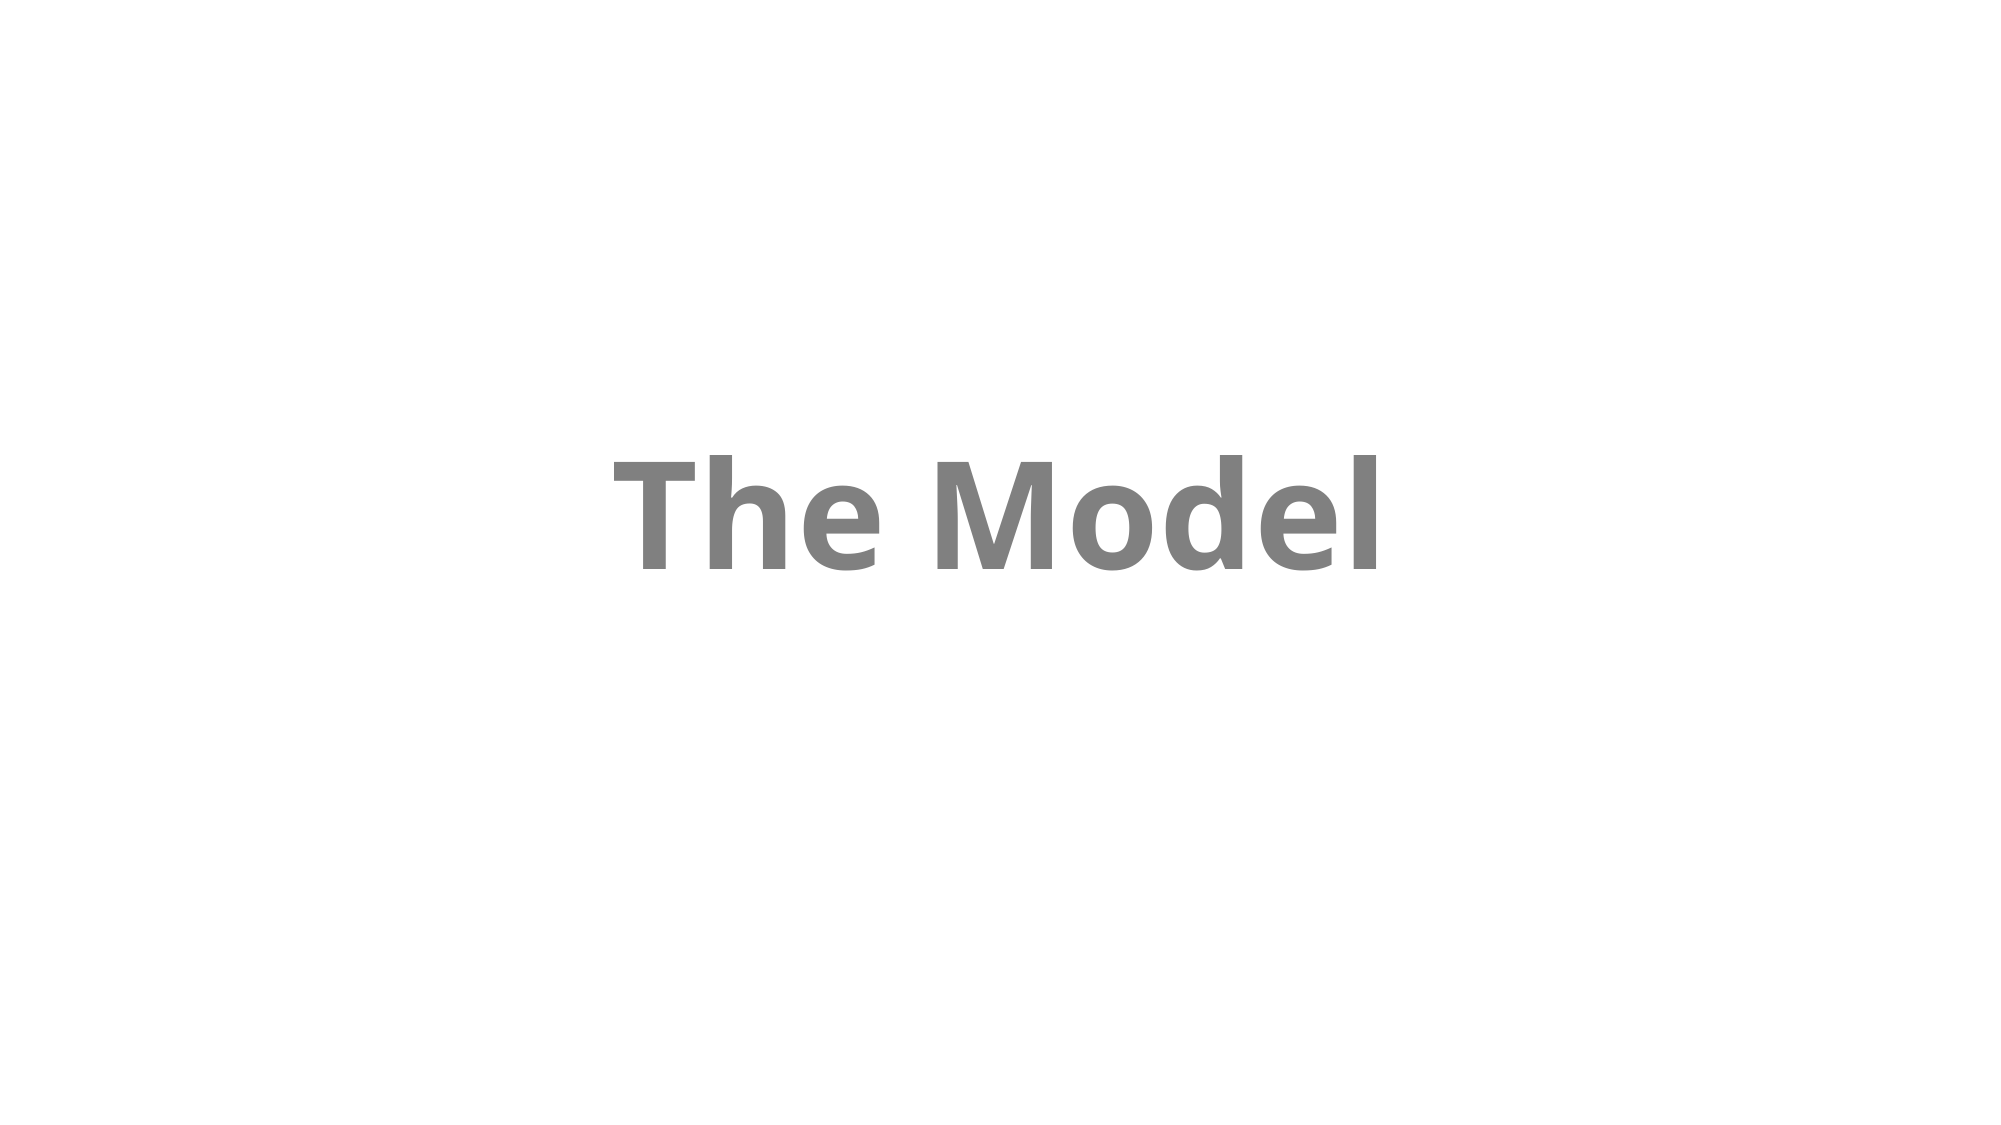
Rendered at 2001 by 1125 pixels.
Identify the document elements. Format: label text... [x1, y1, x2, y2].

text_box The Model [0, 411, 2000, 607]
